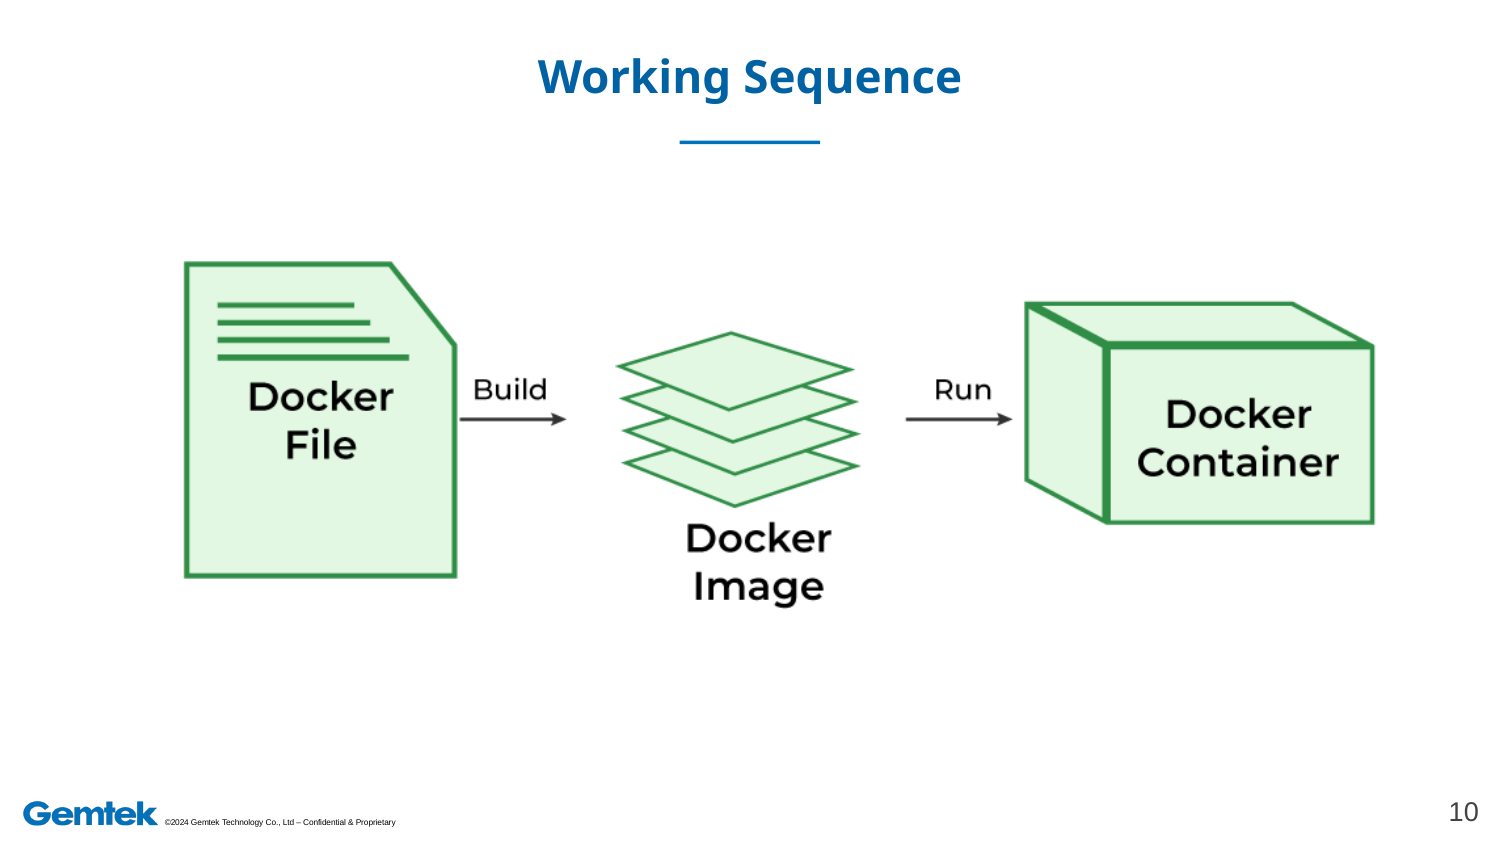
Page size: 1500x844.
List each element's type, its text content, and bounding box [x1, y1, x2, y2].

picture [125, 184, 1436, 660]
title Working Sequence [74, 0, 1426, 143]
picture [23, 801, 158, 826]
slide_number ‹#› [1403, 779, 1494, 844]
